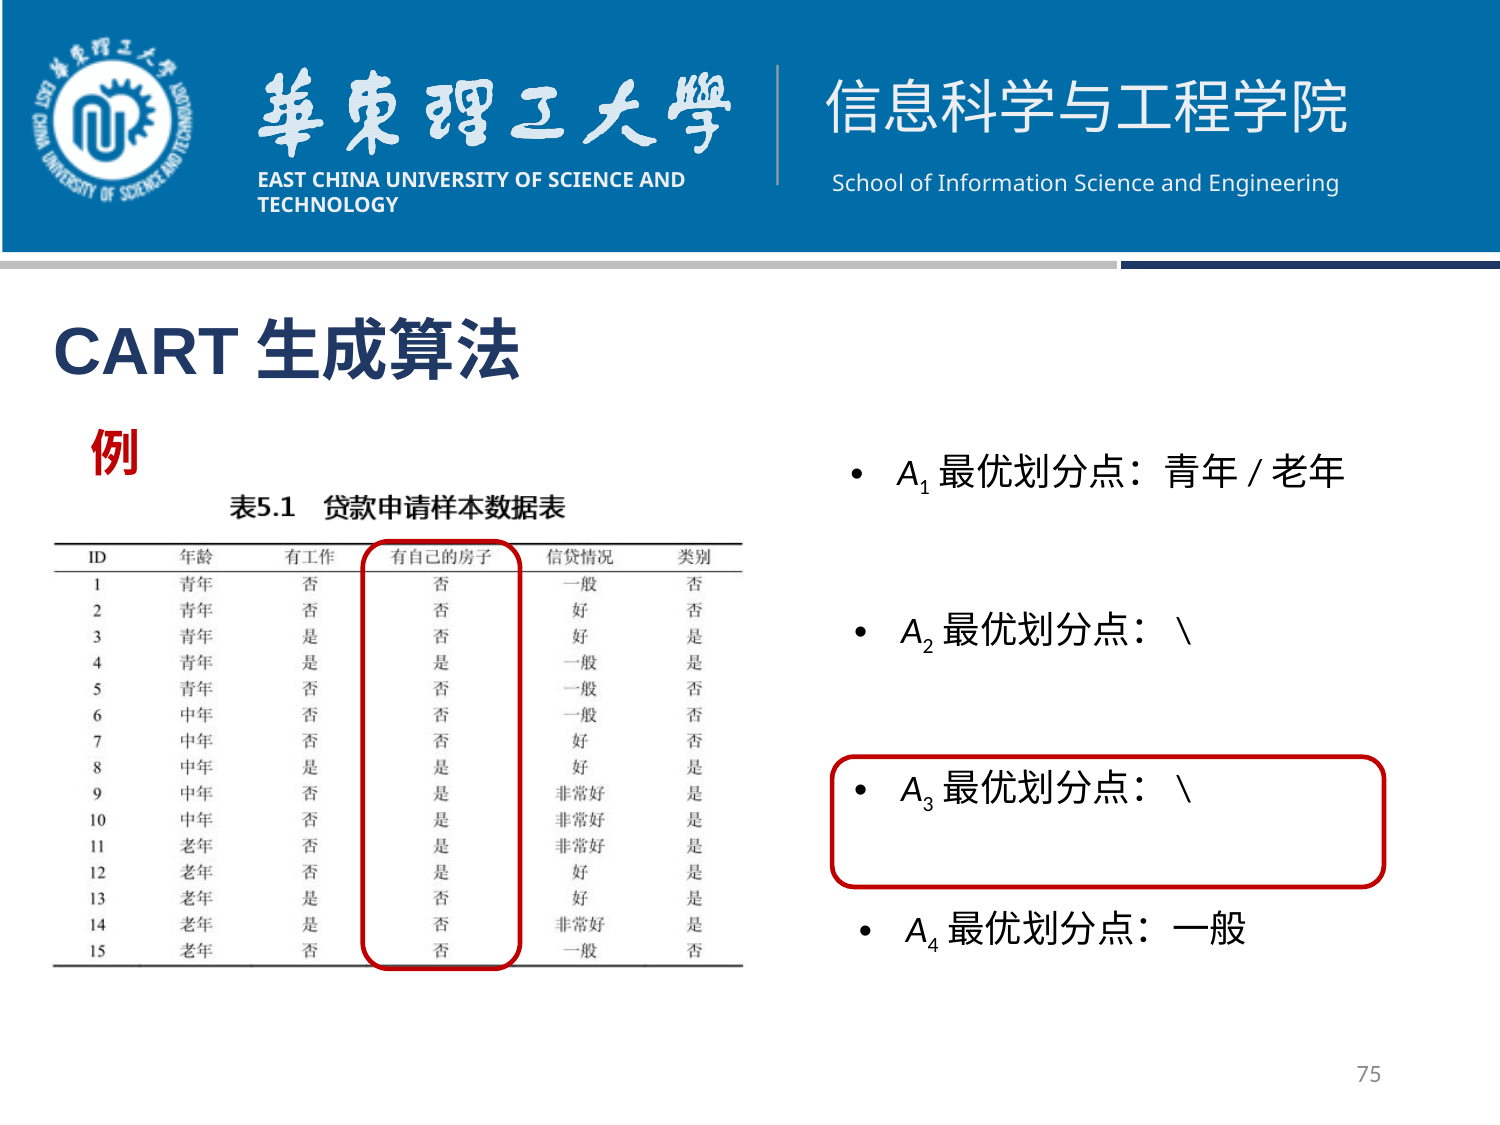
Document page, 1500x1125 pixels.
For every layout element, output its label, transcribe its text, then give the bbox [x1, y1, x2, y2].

text_box CART生成算法 [42, 271, 1337, 435]
picture [42, 481, 763, 969]
text_box A1最优划分点：青年/老年 [835, 440, 1362, 507]
text_box A2最优划分点：\ [839, 598, 1206, 665]
text_box [831, 755, 1385, 888]
slide_number 75 [1059, 1042, 1397, 1103]
picture [22, 32, 202, 214]
text_box A4最优划分点：一般 [844, 898, 1263, 964]
list 例 [75, 413, 1434, 1059]
